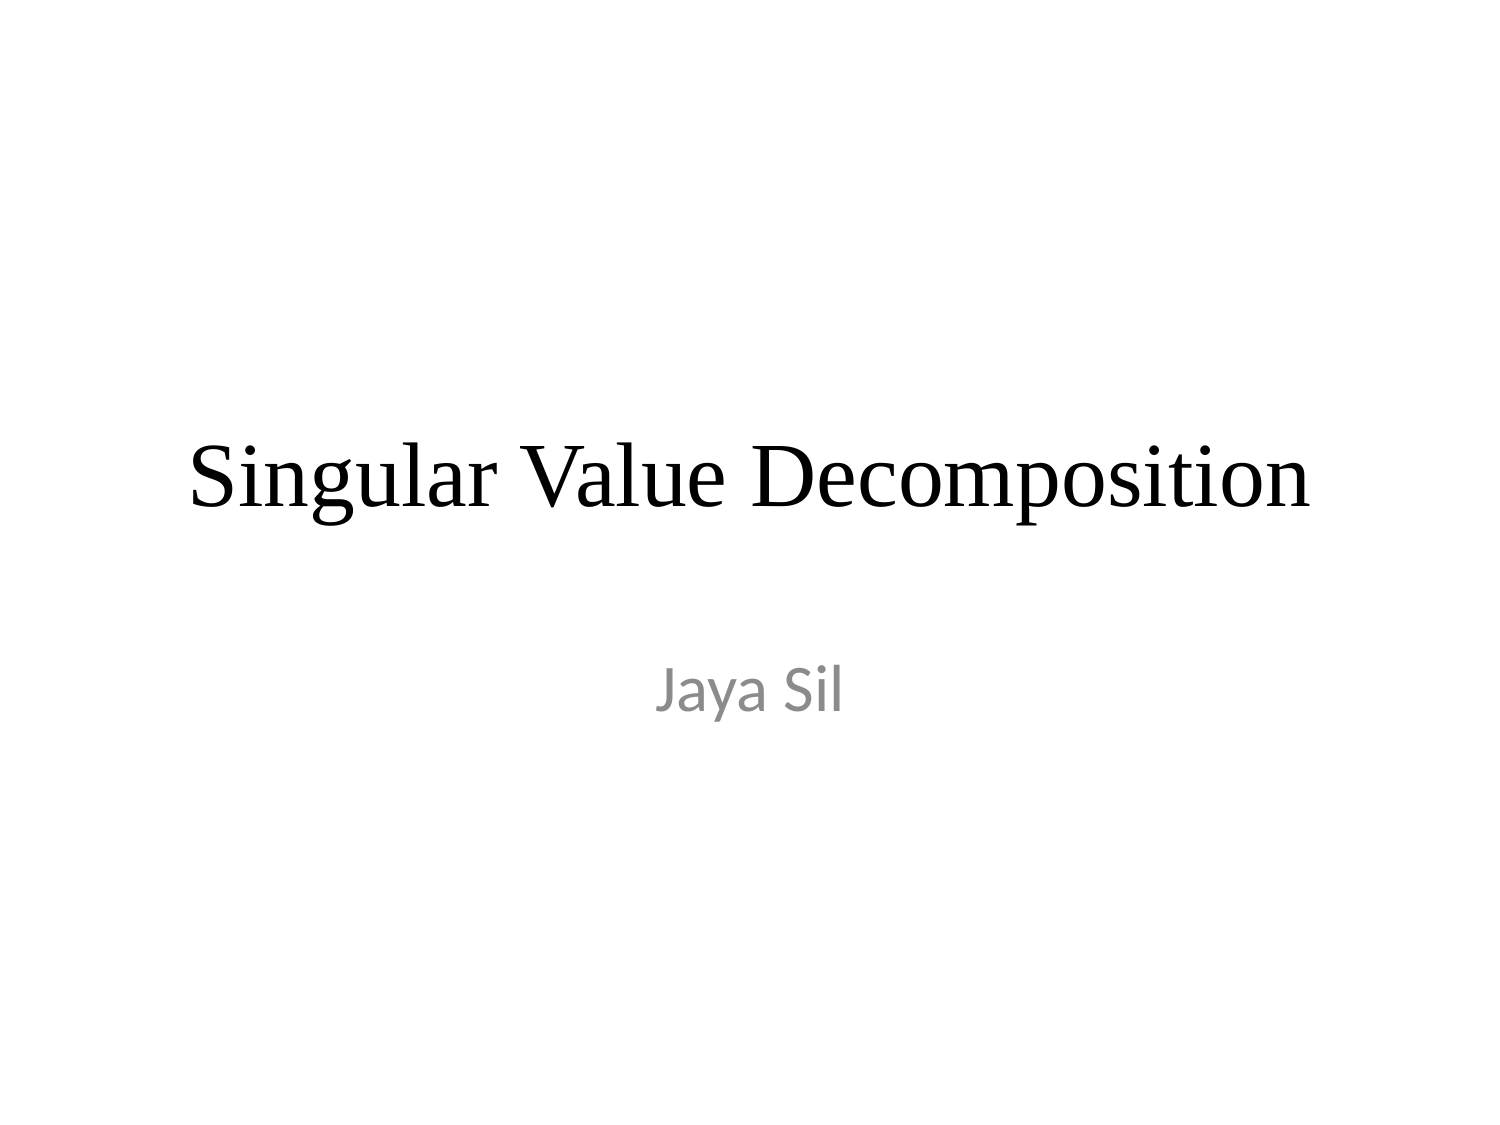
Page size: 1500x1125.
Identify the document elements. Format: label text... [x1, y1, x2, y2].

title Singular Value Decomposition [112, 349, 1388, 591]
subtitle Jaya Sil [225, 637, 1275, 925]
